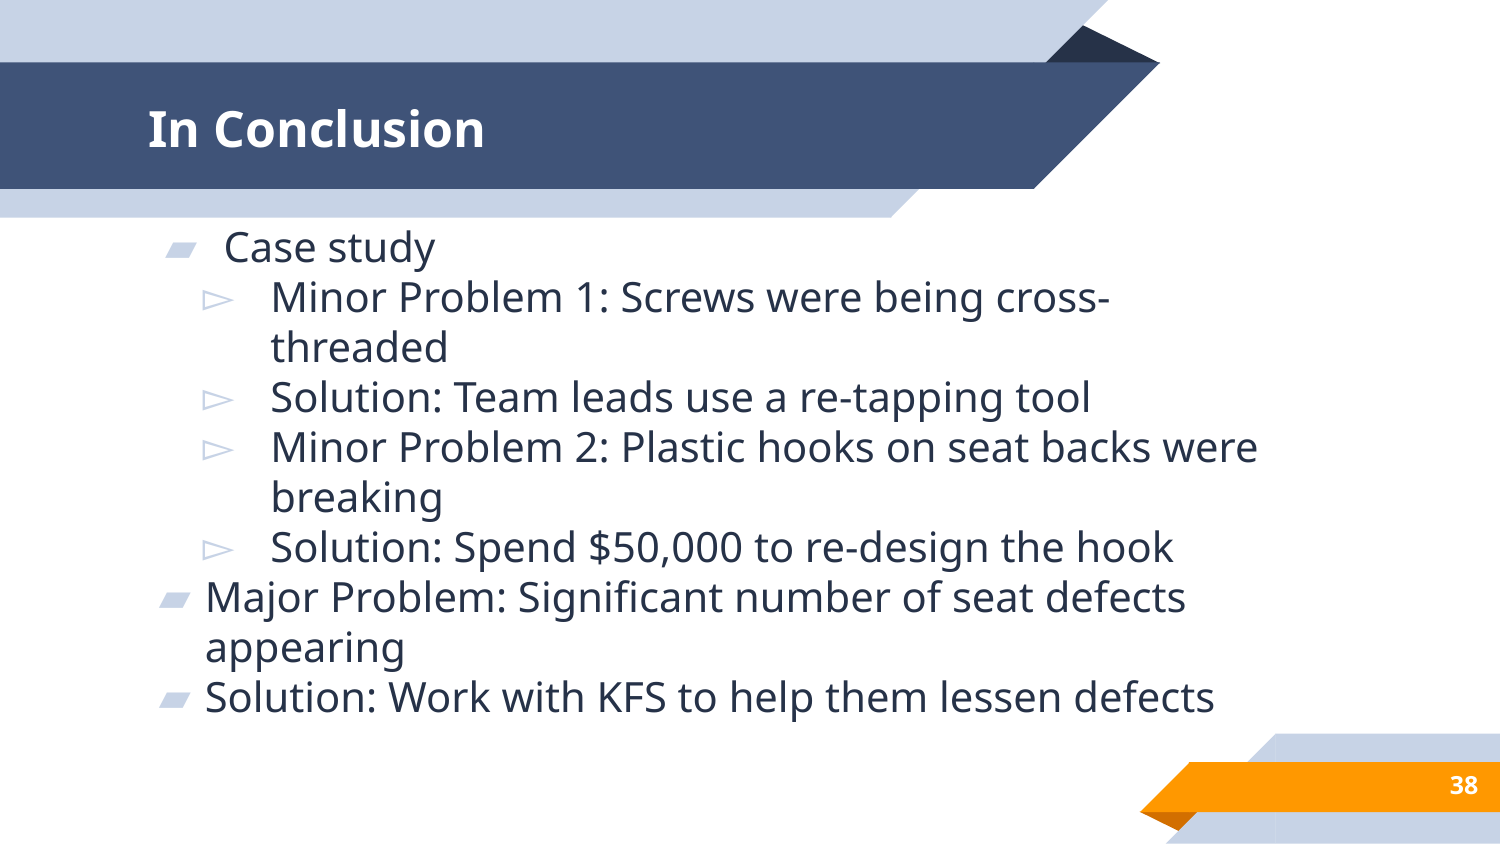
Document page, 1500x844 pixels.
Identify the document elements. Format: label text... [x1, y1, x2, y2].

list Case study Minor Problem 1: Screws were being cross-threaded Solution: Team leads use a re-tapping tool Minor Problem 2: Plastic hooks on seat backs were breaking Solution: Spend $50,000 to re-design the hook Major Problem: Significant number of seat defects appearing Solution: Work with KFS to help them lessen defects [133, 243, 1278, 699]
title In Conclusion [133, 64, 1035, 190]
text_box ‹#› [1249, 760, 1494, 813]
